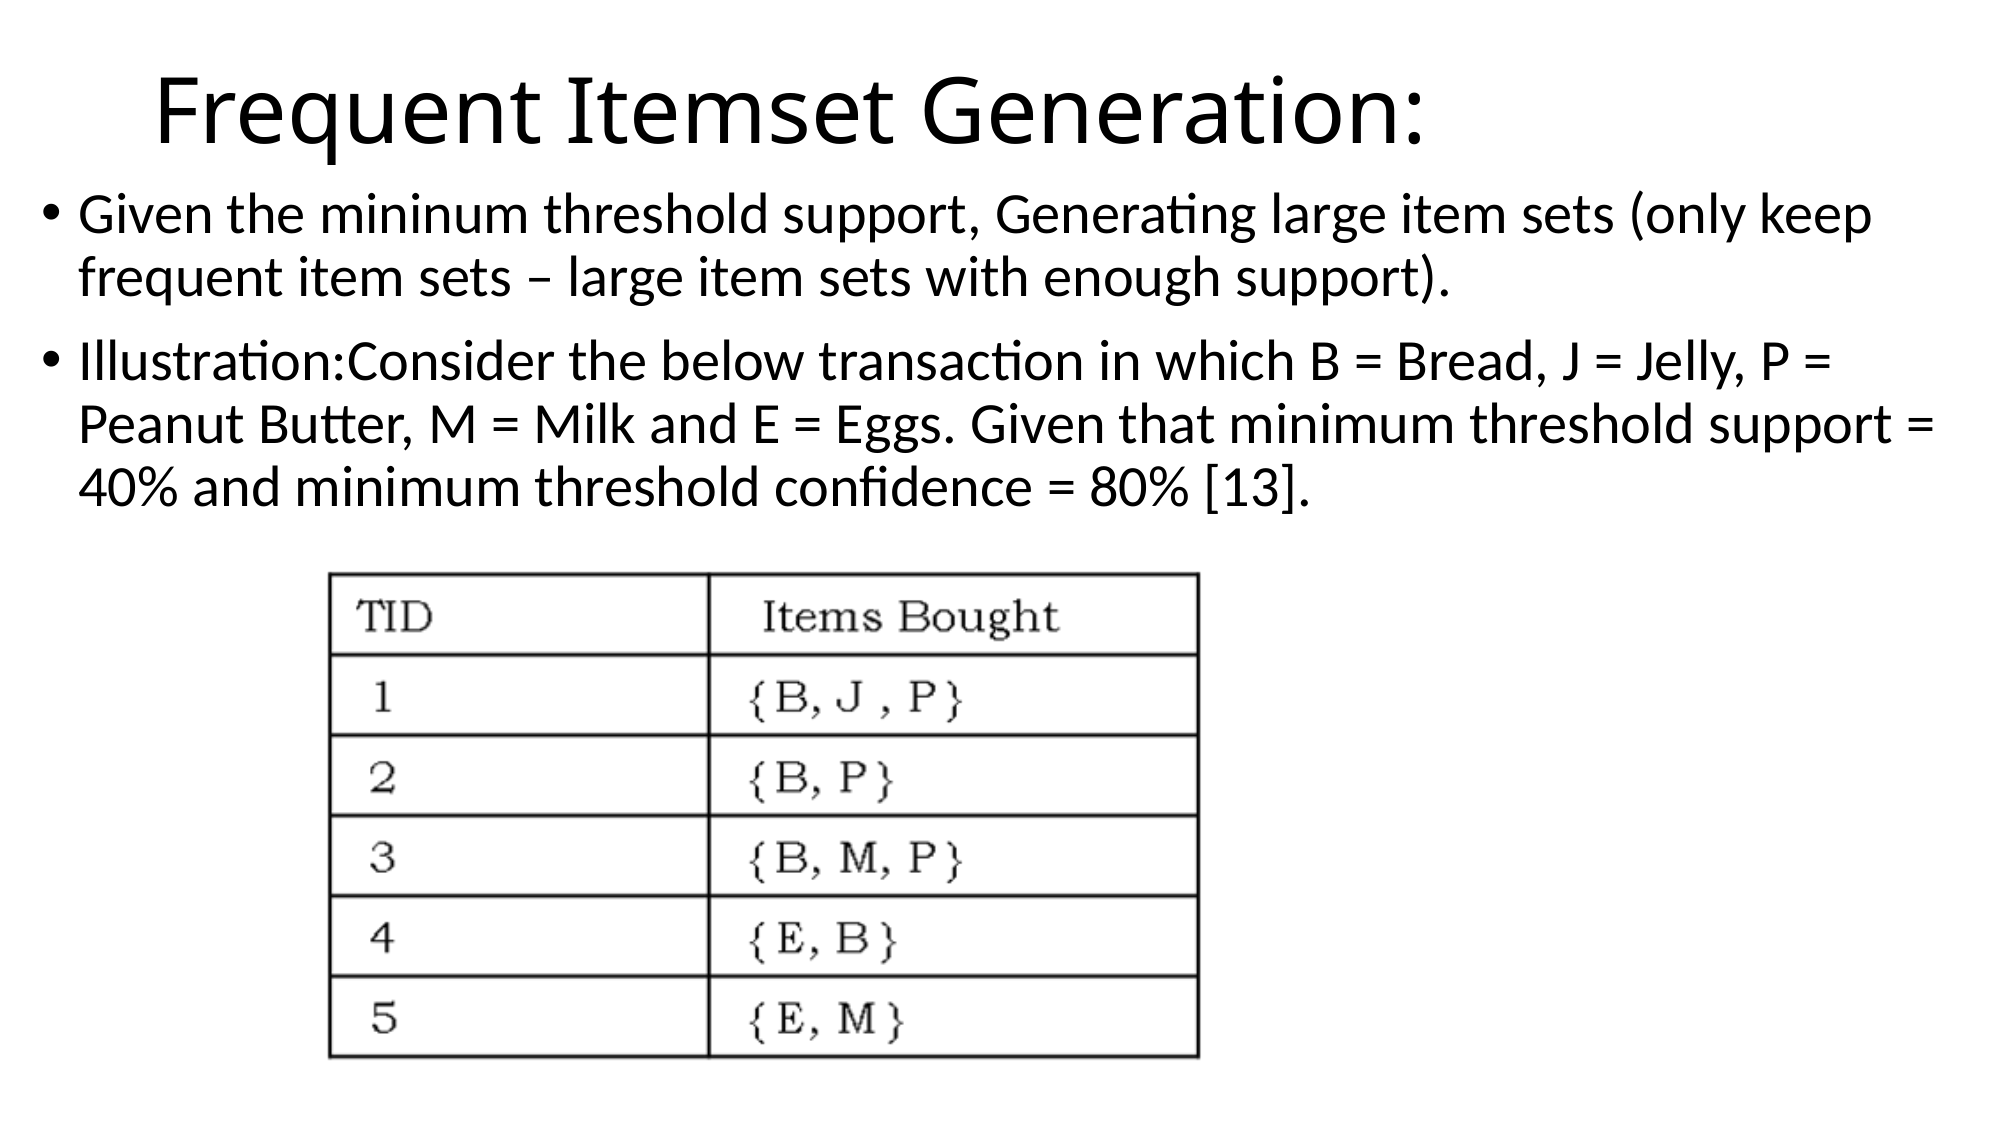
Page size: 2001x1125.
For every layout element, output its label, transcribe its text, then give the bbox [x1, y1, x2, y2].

list Given the mininum threshold support, Generating large item sets (only keep frequent item sets – large item sets with enough support). Illustration:Consider the below transaction in which B = Bread, J = Jelly, P = Peanut Butter, M = Milk and E = Eggs. Given that minimum threshold support = 40% and minimum threshold confidence = 80% [13]. [26, 176, 2000, 1125]
picture [309, 553, 1220, 1078]
title Frequent Itemset Generation: [137, 59, 1863, 176]
